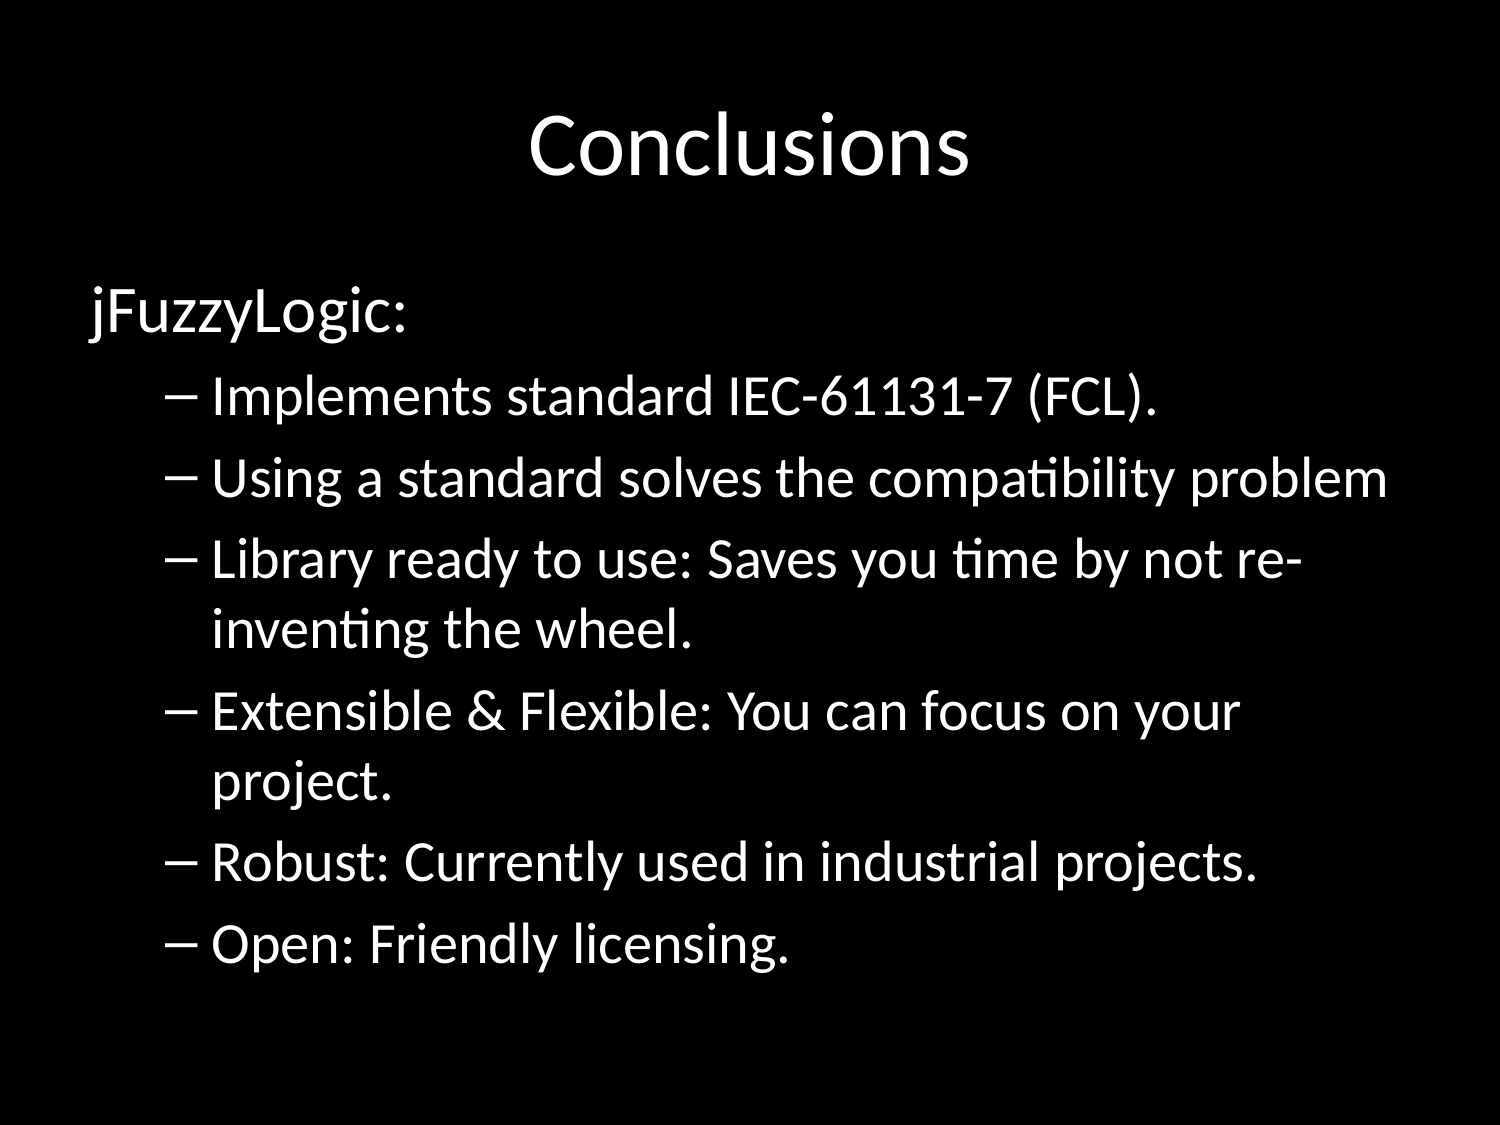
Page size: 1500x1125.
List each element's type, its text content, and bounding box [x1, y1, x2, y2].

list jFuzzyLogic: Implements standard IEC-61131-7 (FCL). Using a standard solves the compatibility problem Library ready to use: Saves you time by not re-inventing the wheel. Extensible & Flexible: You can focus on your project. Robust: Currently used in industrial projects. Open: Friendly licensing. [75, 258, 1425, 1001]
title Conclusions [75, 45, 1425, 233]
